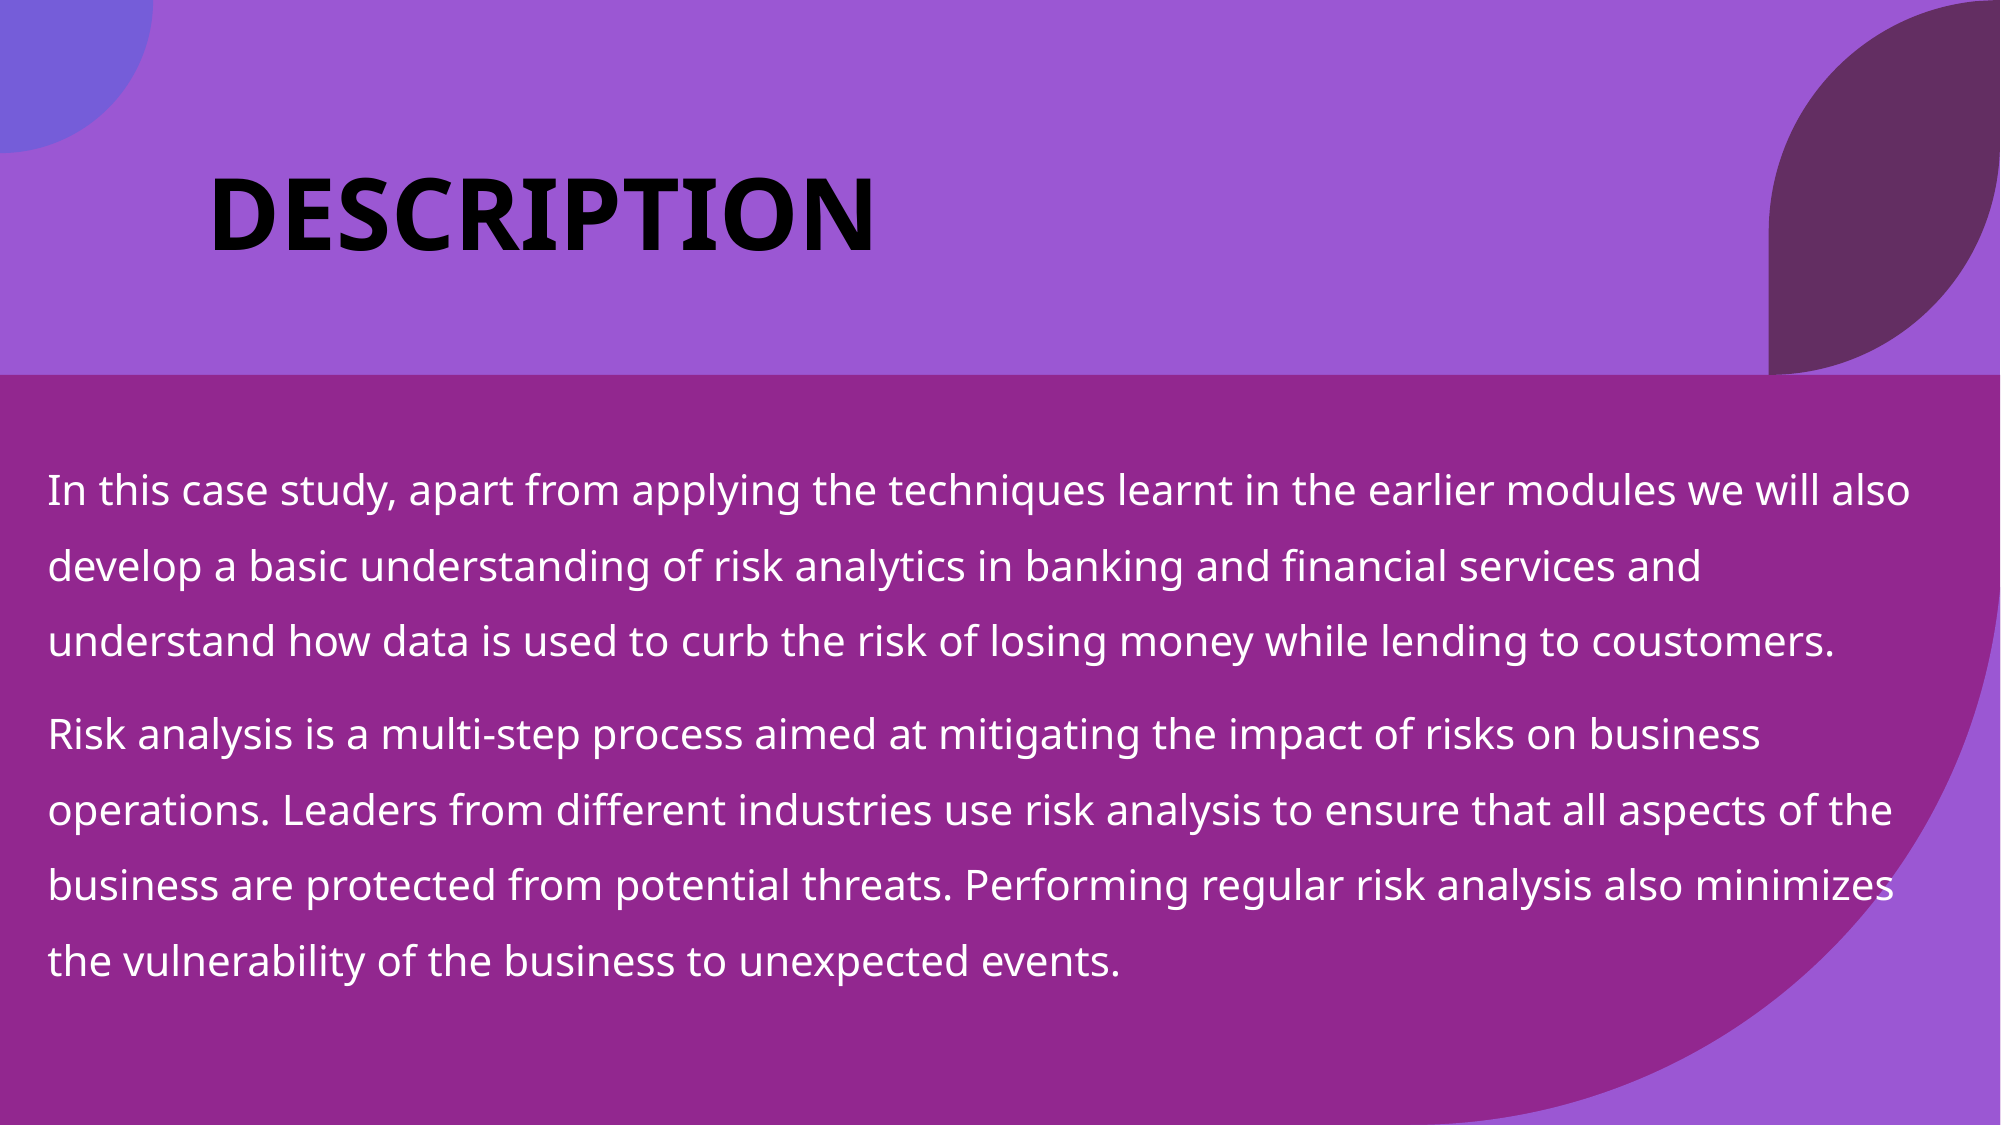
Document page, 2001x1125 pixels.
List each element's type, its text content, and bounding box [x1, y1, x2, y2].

list In this case study, apart from applying the techniques learnt in the earlier modules we will also develop a basic understanding of risk analytics in banking and financial services and understand how data is used to curb the risk of losing money while lending to coustomers. Risk analysis is a multi-step process aimed at mitigating the impact of risks on business operations. Leaders from different industries use risk analysis to ensure that all aspects of the business are protected from potential threats. Performing regular risk analysis also minimizes the vulnerability of the business to unexpected events. [32, 430, 1938, 999]
title DESCRIPTION [191, 62, 1796, 280]
